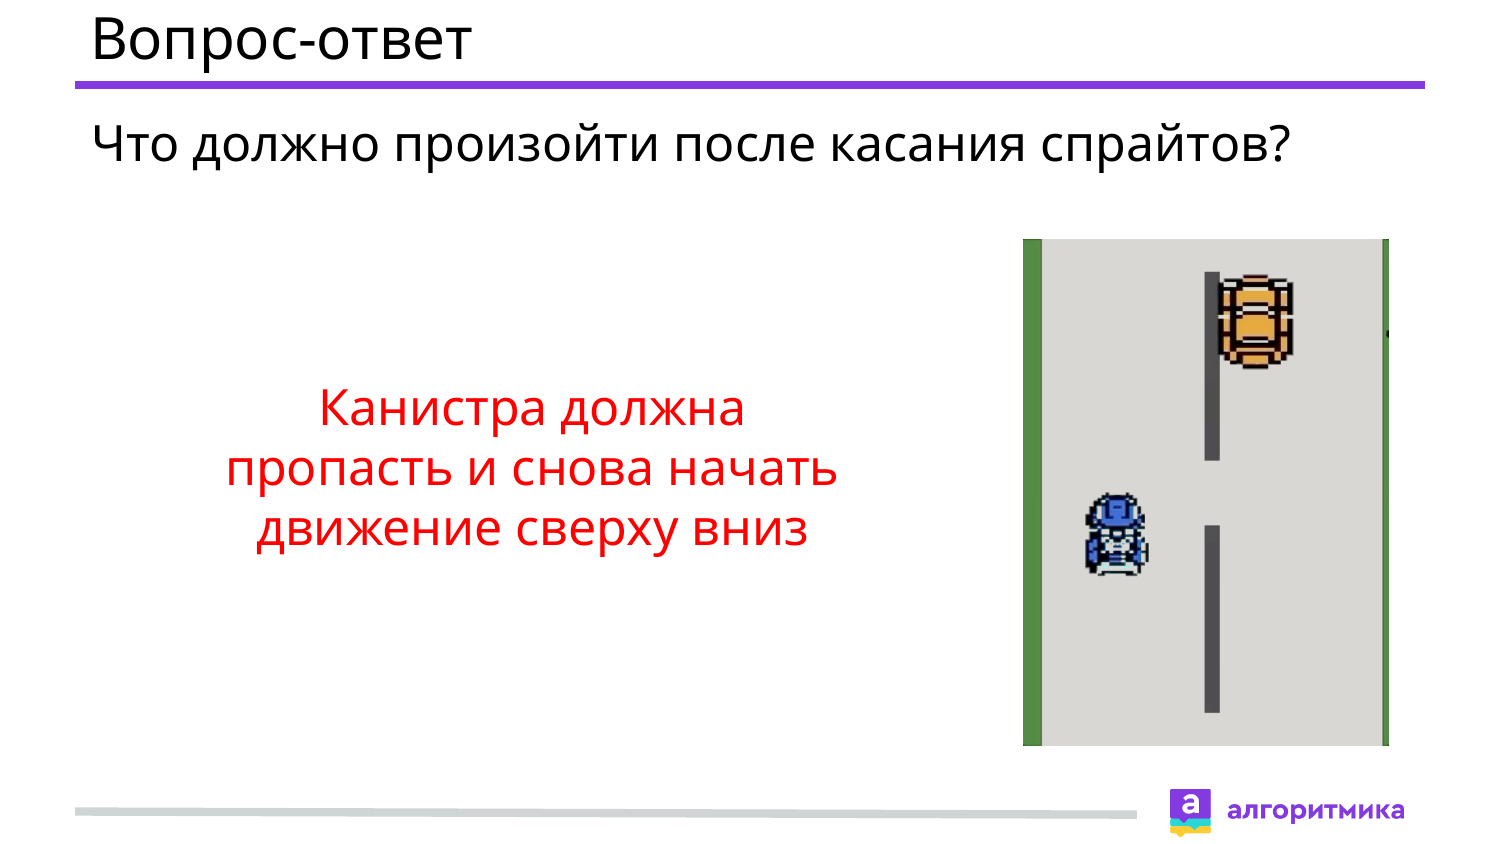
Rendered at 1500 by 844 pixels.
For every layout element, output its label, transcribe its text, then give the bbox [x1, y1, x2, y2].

picture [1023, 238, 1389, 747]
title Вопрос-ответ [75, 0, 1425, 73]
picture [1170, 789, 1404, 837]
text_box Канистра должна пропасть и снова начать движение сверху вниз [191, 367, 874, 565]
list Что должно произойти после касания спрайтов? [75, 96, 1425, 240]
